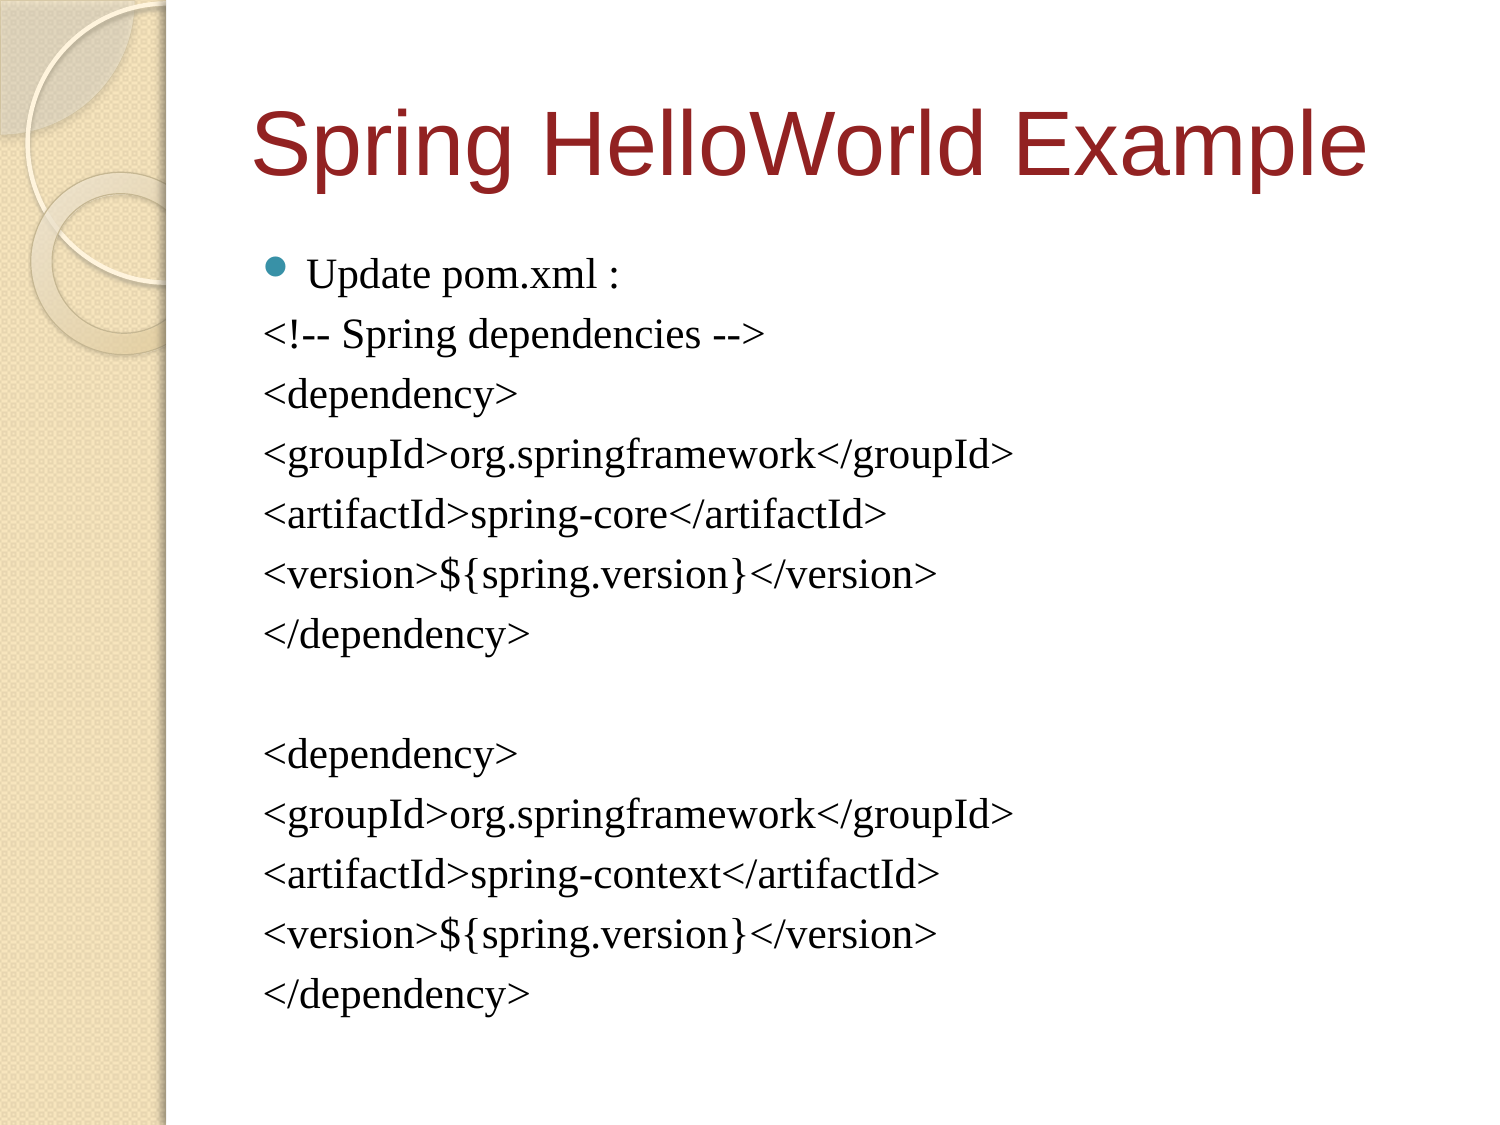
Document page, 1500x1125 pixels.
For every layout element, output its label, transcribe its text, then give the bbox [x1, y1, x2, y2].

list Update pom.xml : <!-- Spring dependencies --> <dependency> <groupId>org.springframework</groupId> <artifactId>spring-core</artifactId> <version>${spring.version}</version> </dependency> <dependency> <groupId>org.springframework</groupId> <artifactId>spring-context</artifactId> <version>${spring.version}</version> </dependency> [235, 237, 1466, 1025]
title Spring HelloWorld Example [235, 45, 1466, 233]
